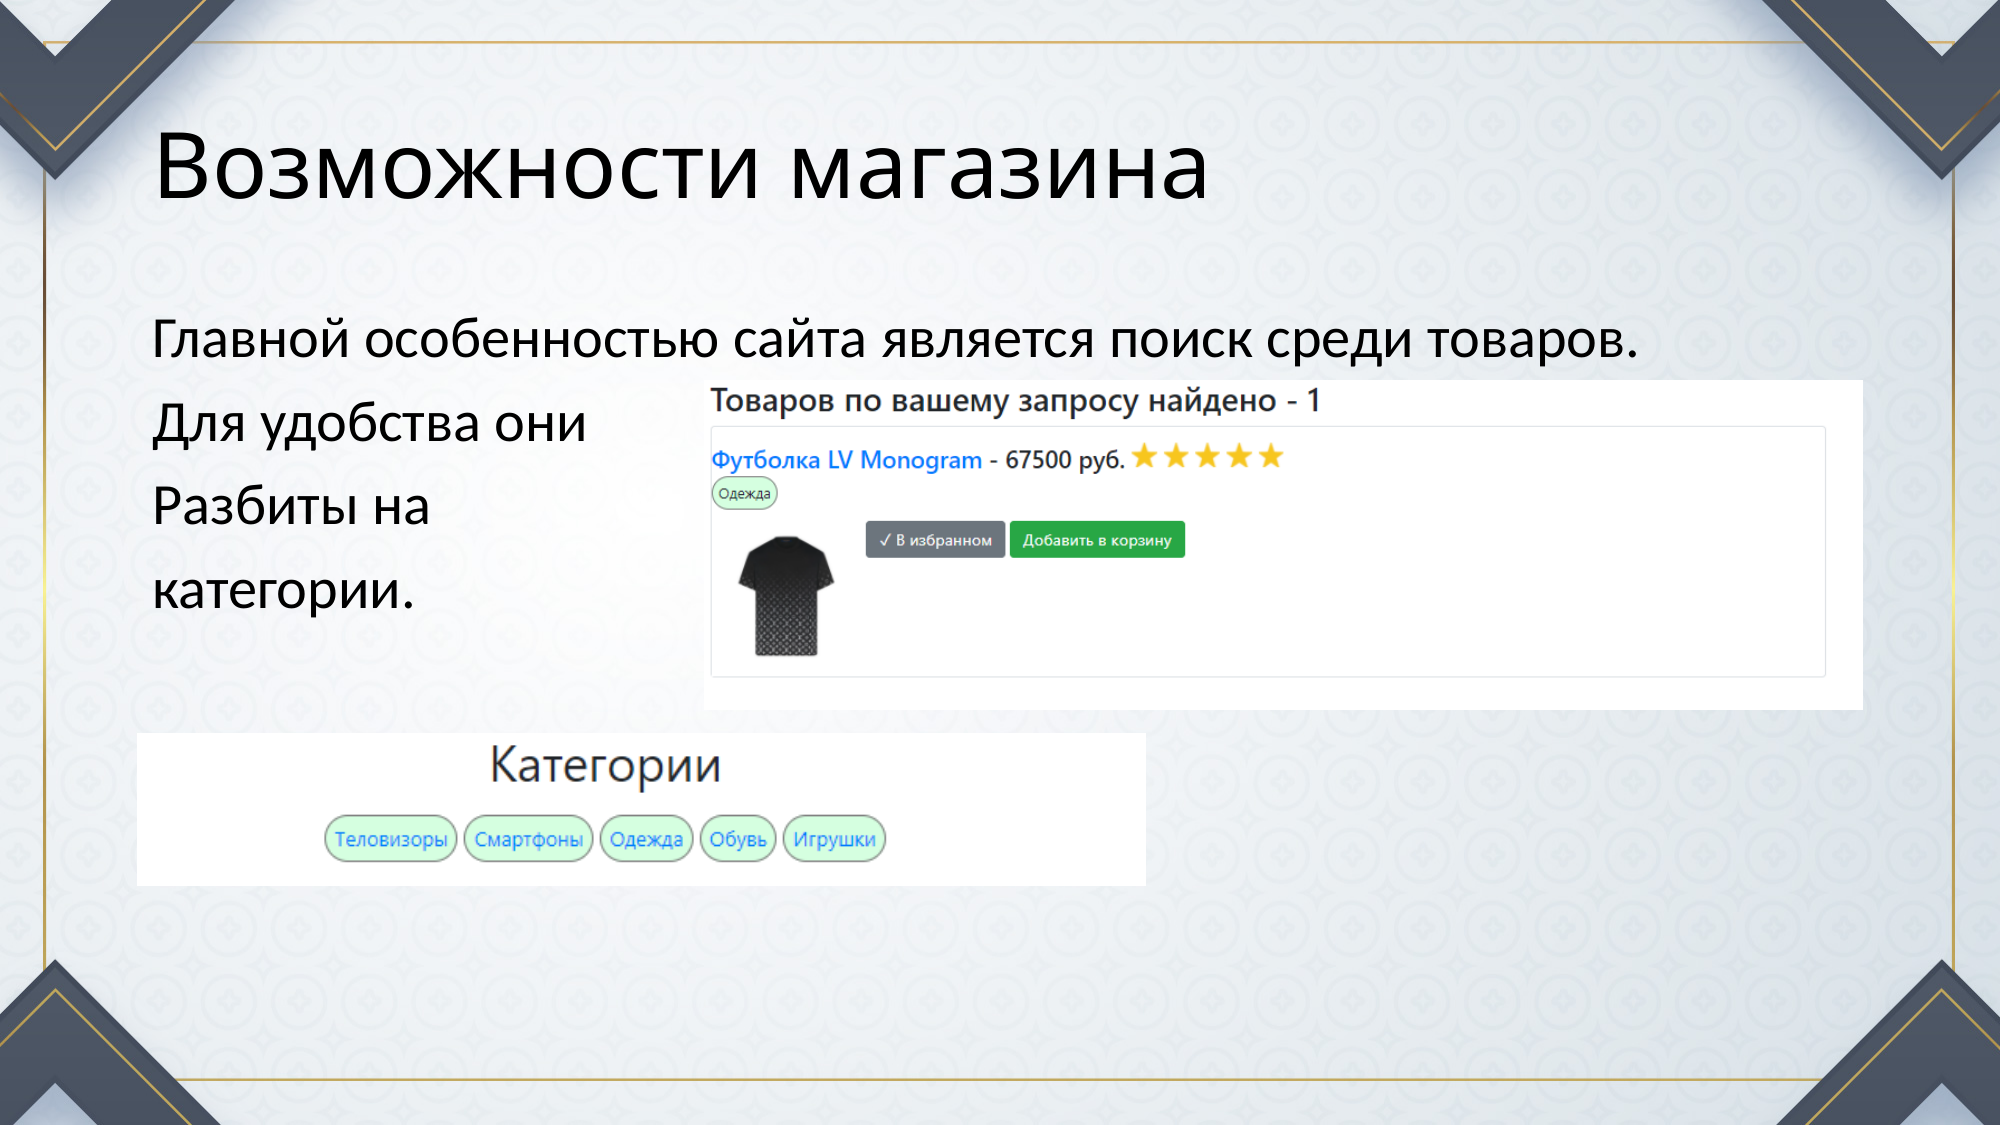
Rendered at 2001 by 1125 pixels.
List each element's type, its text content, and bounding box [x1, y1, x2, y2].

title Возможности магазина [137, 59, 1863, 278]
picture [0, 0, 2000, 1125]
list Главной особенностью сайта является поиск среди товаров. Для удобства они Разбиты на категории. [137, 299, 1863, 1014]
